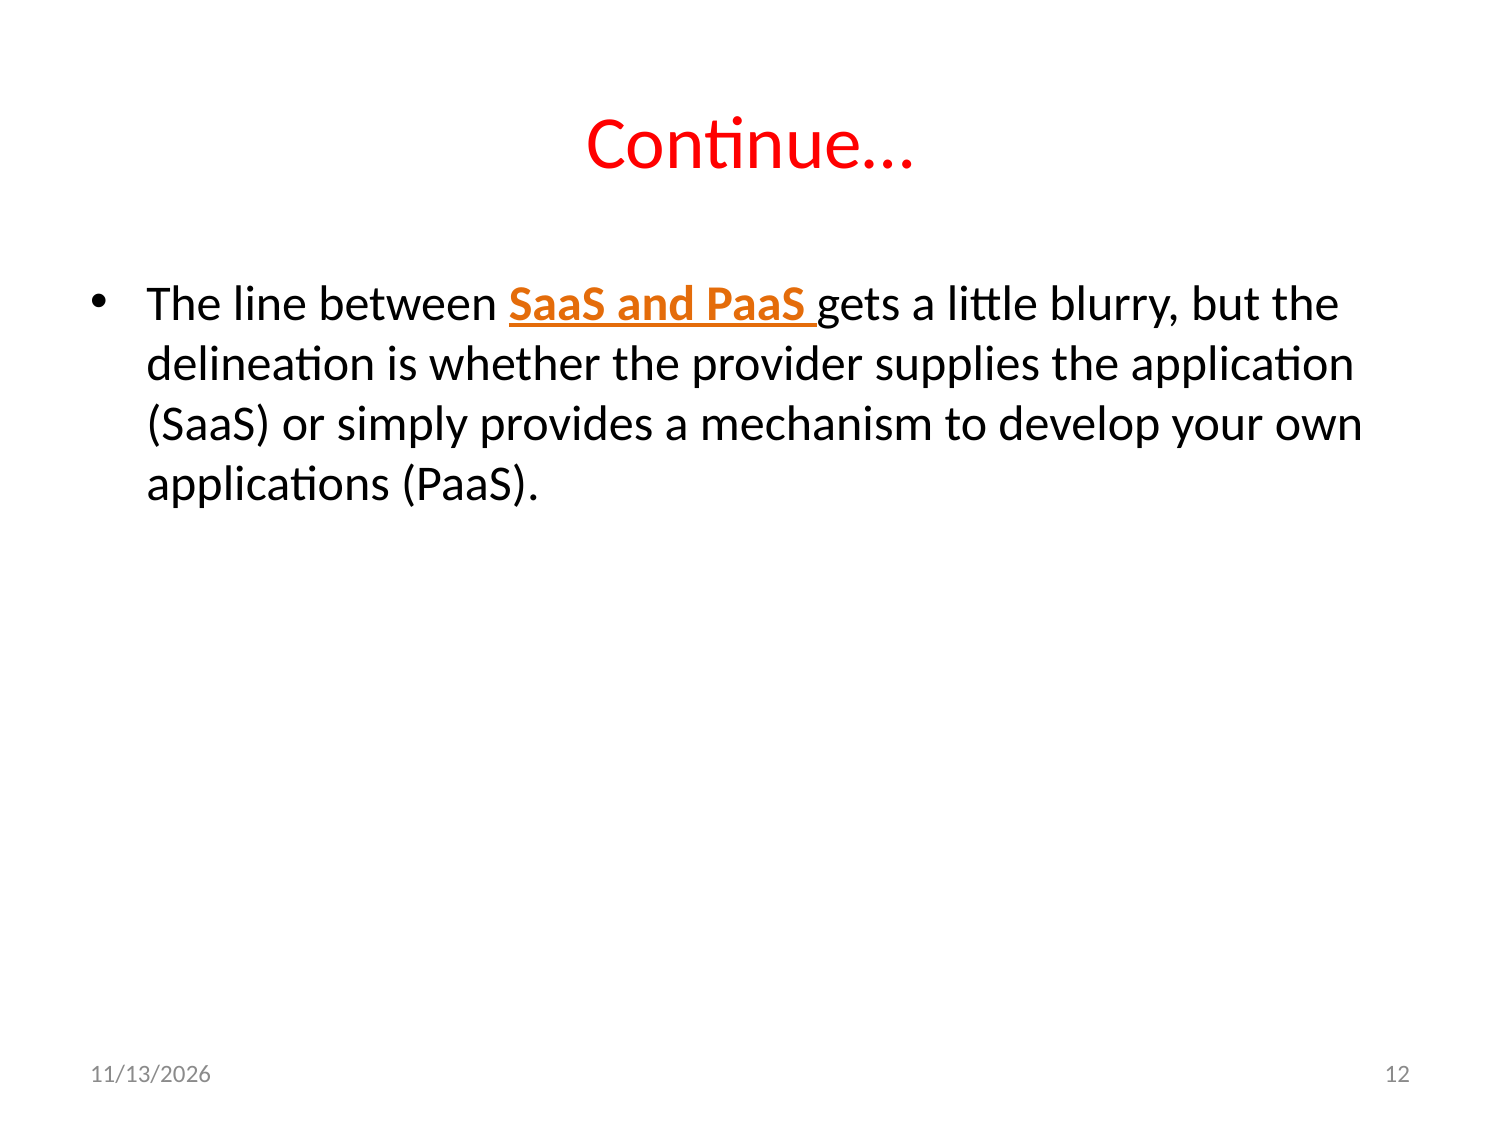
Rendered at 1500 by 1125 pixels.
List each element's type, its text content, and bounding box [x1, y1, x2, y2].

list The line between SaaS and PaaS gets a little blurry, but the delineation is whether the provider supplies the application (SaaS) or simply provides a mechanism to develop your own applications (PaaS). [75, 262, 1425, 1005]
title Continue… [75, 45, 1425, 233]
slide_number 12 [1074, 1042, 1425, 1103]
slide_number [75, 1042, 425, 1103]
